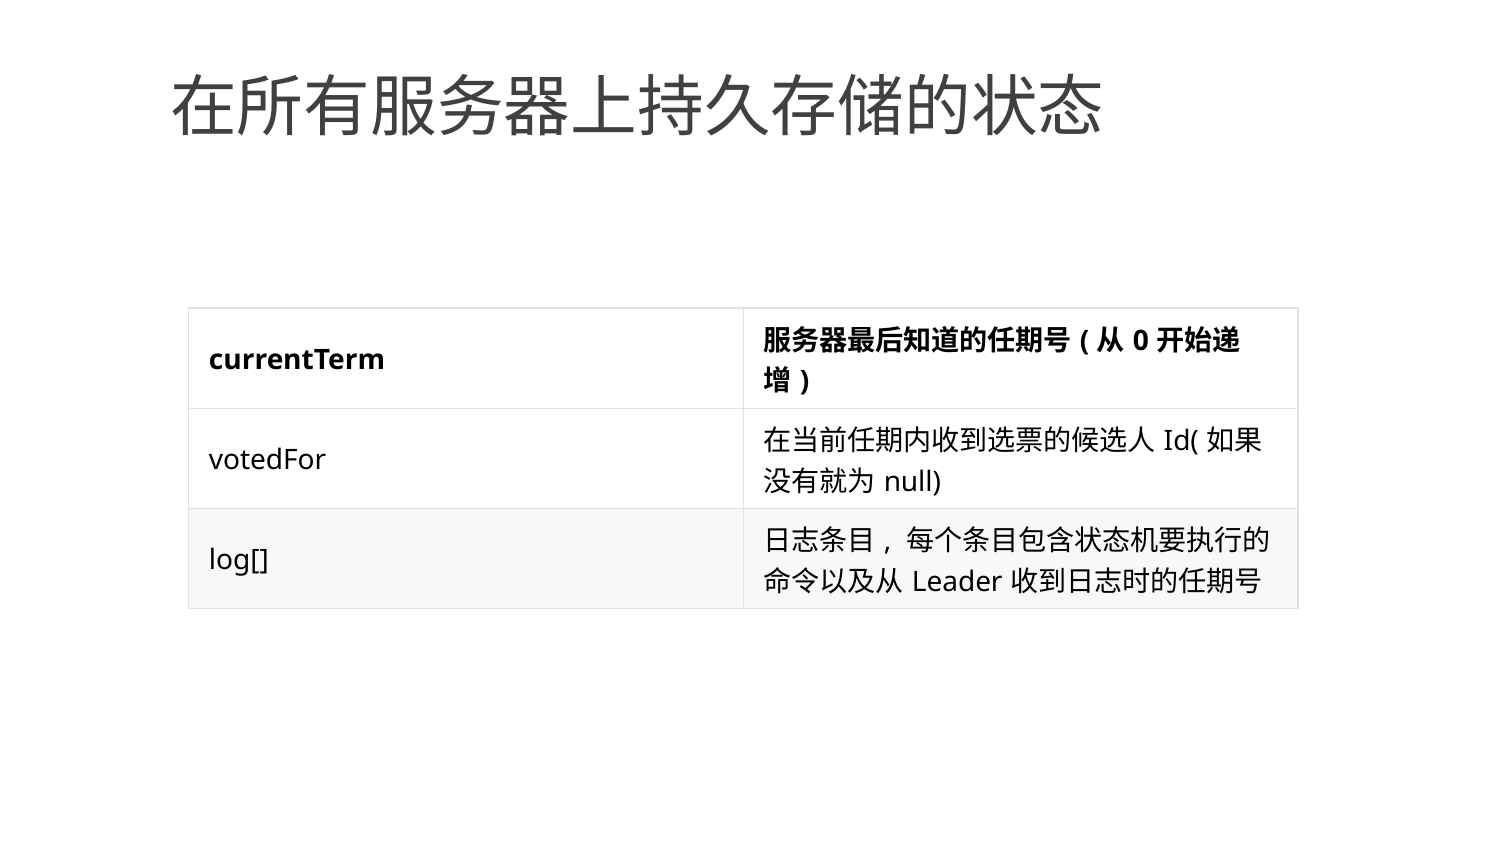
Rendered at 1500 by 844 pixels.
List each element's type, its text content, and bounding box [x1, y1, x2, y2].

table_cell 日志条目, 每个条目包含状态机要执行的命令以及从Leader收到日志时的任期号 [744, 509, 1297, 608]
text_box 在所有服务器上持久存储的状态 [155, 33, 1332, 175]
table_cell votedFor [189, 409, 743, 508]
table_header currentTerm [189, 309, 743, 408]
table_header 服务器最后知道的任期号(从0开始递增) [744, 309, 1297, 408]
table_cell log[] [189, 509, 743, 608]
table_cell 在当前任期内收到选票的候选人Id(如果没有就为null) [744, 409, 1297, 508]
